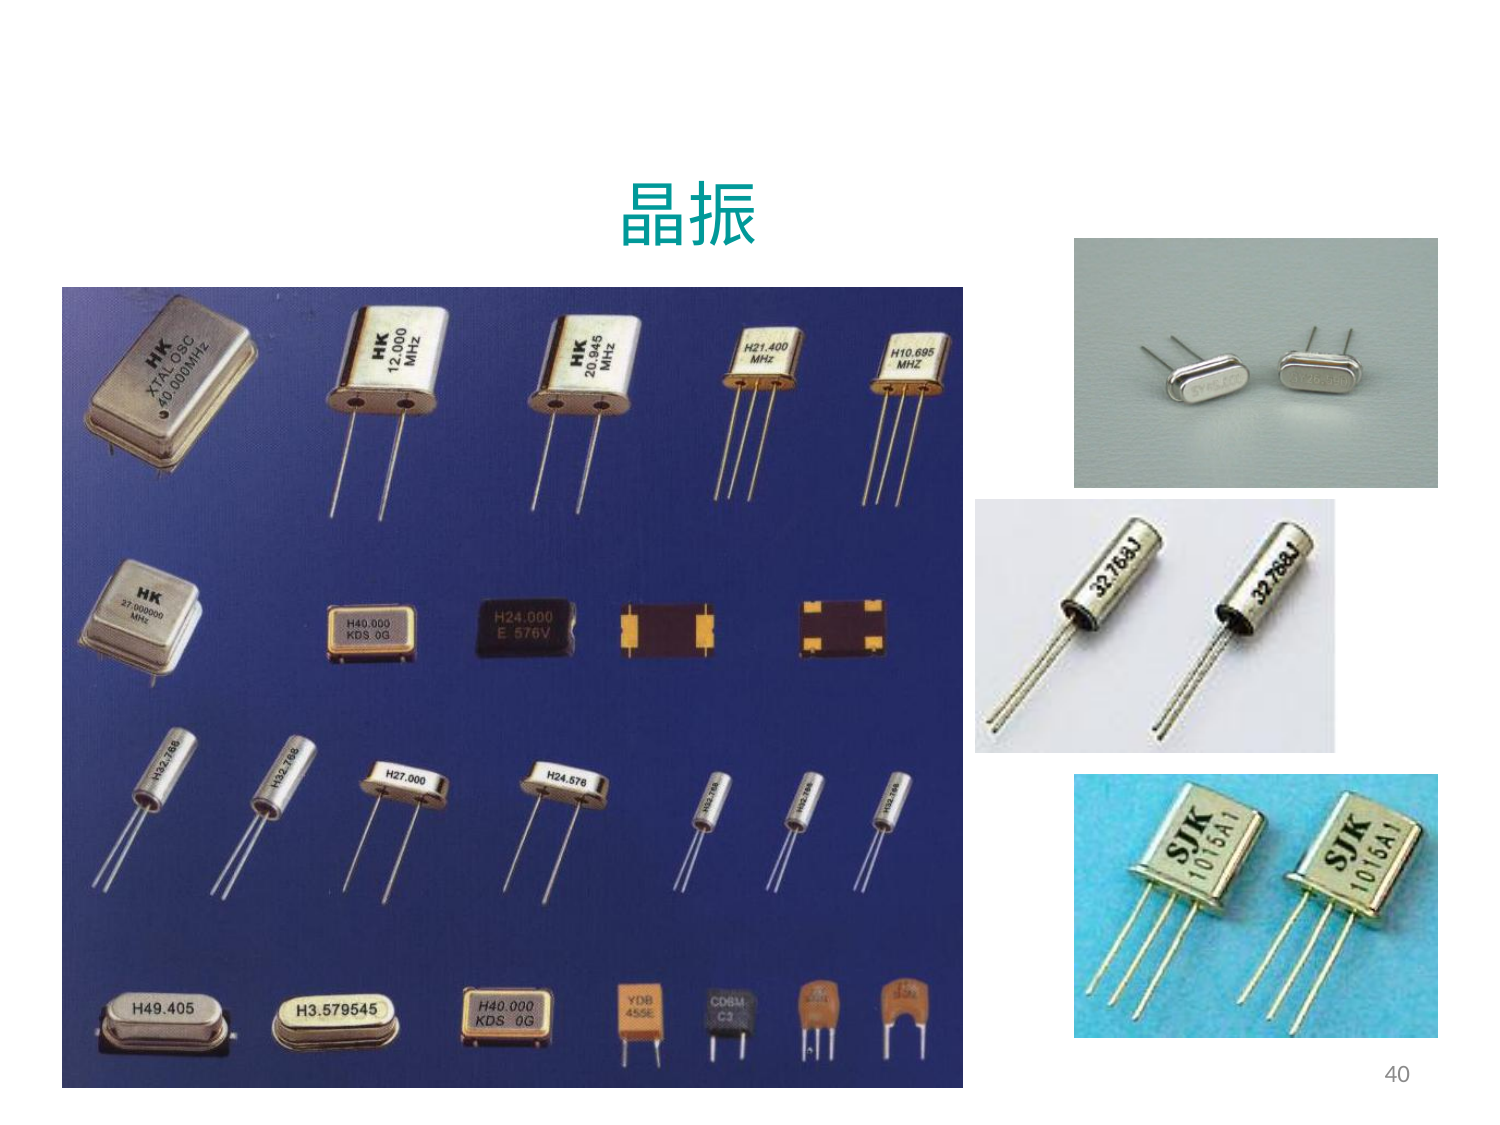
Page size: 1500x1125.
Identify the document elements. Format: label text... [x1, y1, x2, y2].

slide_number 40 [1074, 1046, 1425, 1103]
picture [1074, 774, 1438, 1038]
picture [974, 499, 1338, 753]
title 晶振 [24, 162, 1351, 263]
picture [1074, 238, 1438, 488]
picture [62, 287, 963, 1088]
